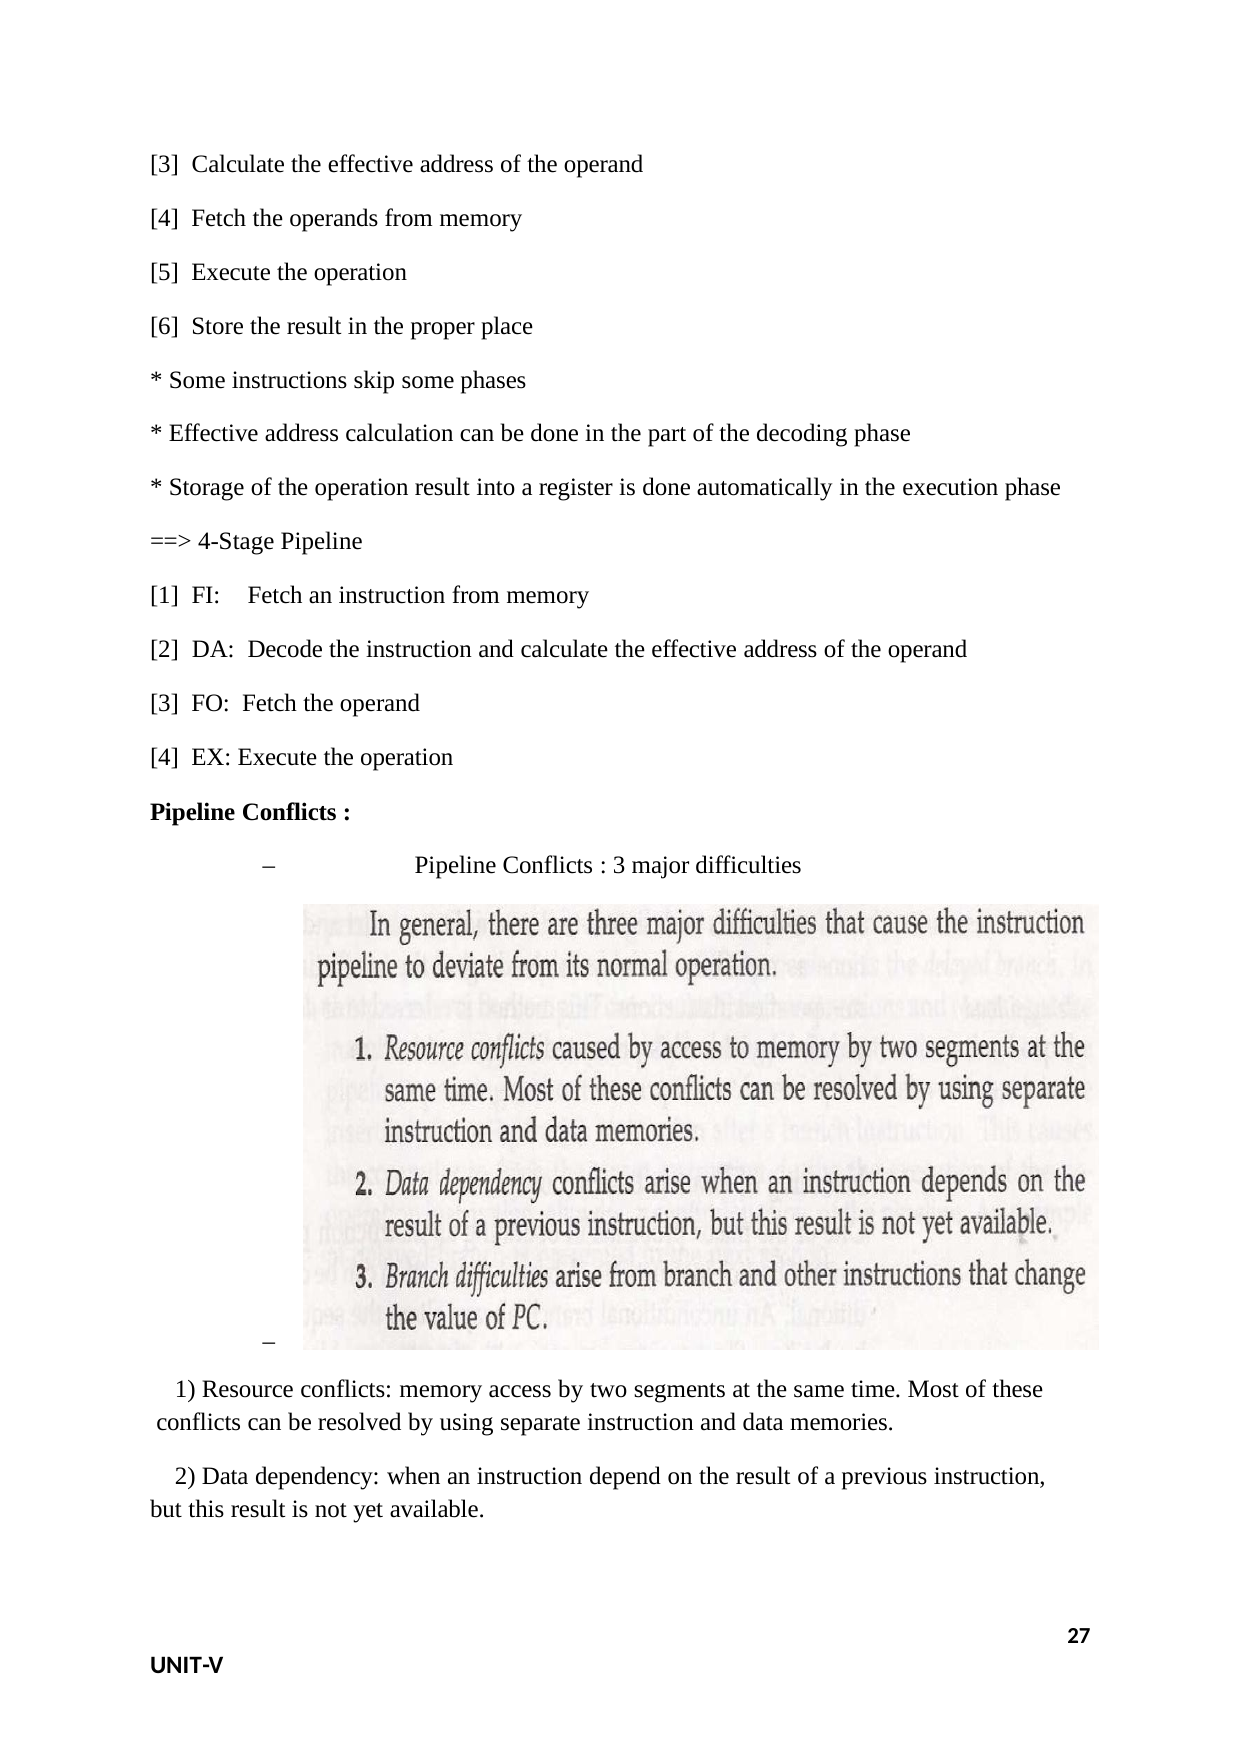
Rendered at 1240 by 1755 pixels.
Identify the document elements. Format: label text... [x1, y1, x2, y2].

footer UNIT-V [147, 1652, 227, 1755]
text_box [3] Calculate the effective address of the operand [4] Fetch the operands from memory [5] Execute the operation [6] Store the result in the proper place * Some instructions skip some phases * Effective address calculation can be done in the part of the decoding phase * Storage of the operation result into a register is done automatically in the execution phase ==> 4-Stage Pipeline [1] FI: Fetch an instruction from memory [2] DA: Decode the instruction and calculate the effective address of the operand [3] FO: Fetch the operand [4] EX: Execute the operation Pipeline Conflicts : – Pipeline Conflicts : 3 major difficulties [147, 145, 1067, 879]
text_box – 1) Resource conflicts: memory access by two segments at the same time. Most of these conflicts can be resolved by using separate instruction and data memories. 2) Data dependency: when an instruction depend on the result of a previous instruction, but this result is not yet available. [147, 1322, 1059, 1523]
picture [302, 904, 1099, 1350]
slide_number 27 [1060, 1624, 1100, 1755]
